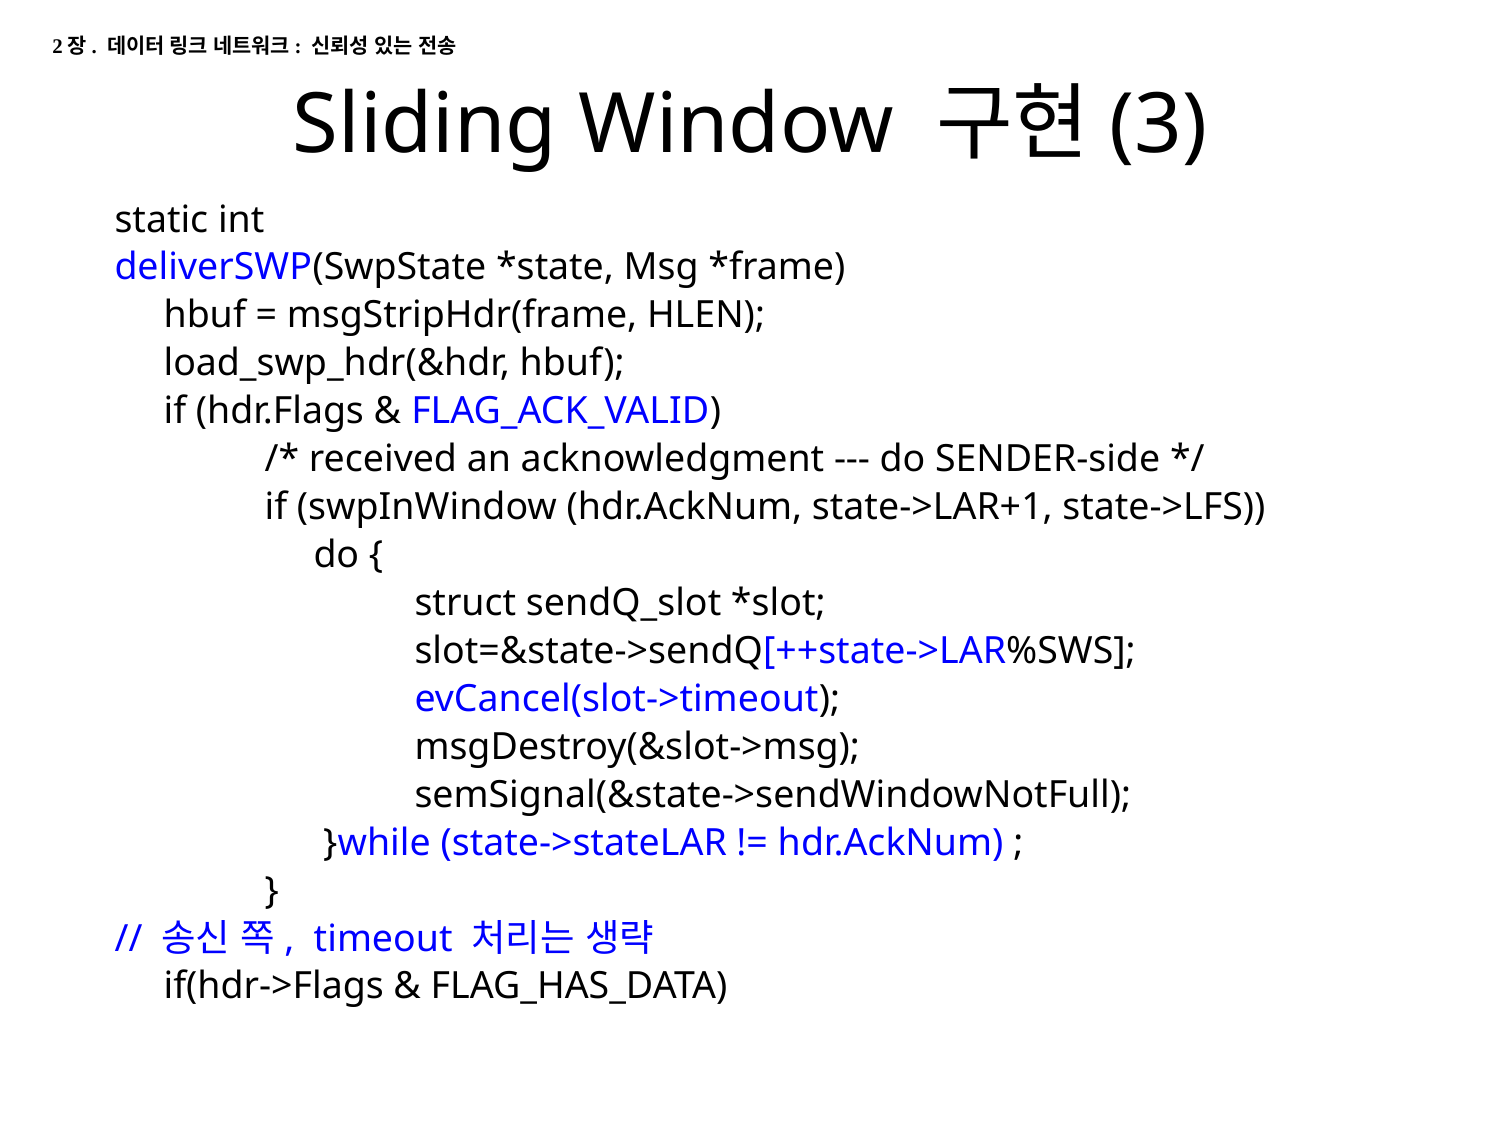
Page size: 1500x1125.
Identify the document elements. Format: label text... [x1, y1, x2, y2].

title Sliding Window 구현(3) [24, 62, 1476, 176]
text_box static int deliverSWP(SwpState *state, Msg *frame) hbuf = msgStripHdr(frame, HLEN); load_swp_hdr(&hdr, hbuf); if (hdr.Flags & FLAG_ACK_VALID) /* received an acknowledgment --- do SENDER-side */ if (swpInWindow (hdr.AckNum, state->LAR+1, state->LFS)) do { struct sendQ_slot *slot; slot=&state->sendQ[++state->LAR%SWS]; evCancel(slot->timeout); msgDestroy(&slot->msg); semSignal(&state->sendWindowNotFull); }while (state->stateLAR != hdr.AckNum) ; } // 송신 쪽, timeout 처리는 생략 if(hdr->Flags & FLAG_HAS_DATA) [99, 187, 1363, 1015]
text_box 2장. 데이터 링크 네트워크: 신뢰성 있는 전송 [37, 24, 700, 65]
